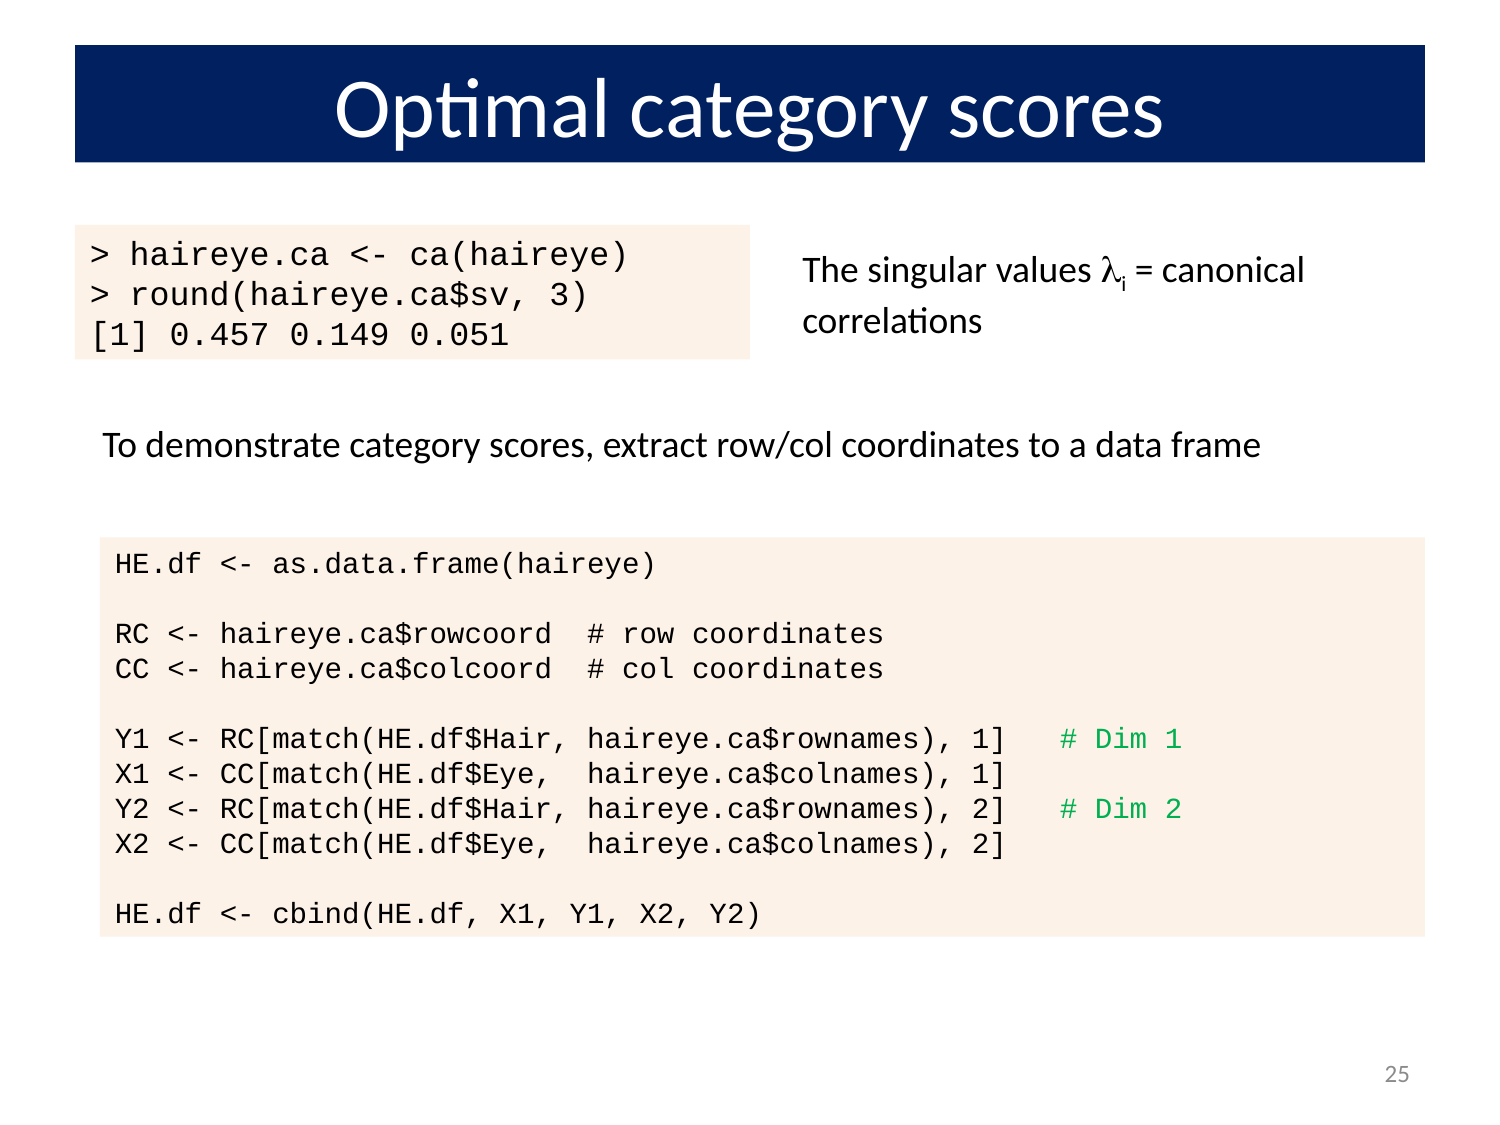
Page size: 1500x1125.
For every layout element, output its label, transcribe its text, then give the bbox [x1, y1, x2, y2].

text_box > haireye.ca <- ca(haireye) > round(haireye.ca$sv, 3) [1] 0.457 0.149 0.051 [74, 224, 750, 360]
slide_number 25 [1074, 1042, 1425, 1103]
title Optimal category scores [75, 45, 1425, 163]
text_box HE.df <- as.data.frame(haireye) RC <- haireye.ca$rowcoord # row coordinates CC <- haireye.ca$colcoord # col coordinates Y1 <- RC[match(HE.df$Hair, haireye.ca$rownames), 1] # Dim 1 X1 <- CC[match(HE.df$Eye, haireye.ca$colnames), 1] Y2 <- RC[match(HE.df$Hair, haireye.ca$rownames), 2] # Dim 2 X2 <- CC[match(HE.df$Eye, haireye.ca$colnames), 2] HE.df <- cbind(HE.df, X1, Y1, X2, Y2) [99, 537, 1425, 937]
text_box The singular values i = canonical correlations [787, 237, 1425, 349]
text_box To demonstrate category scores, extract row/col coordinates to a data frame [87, 412, 1425, 473]
